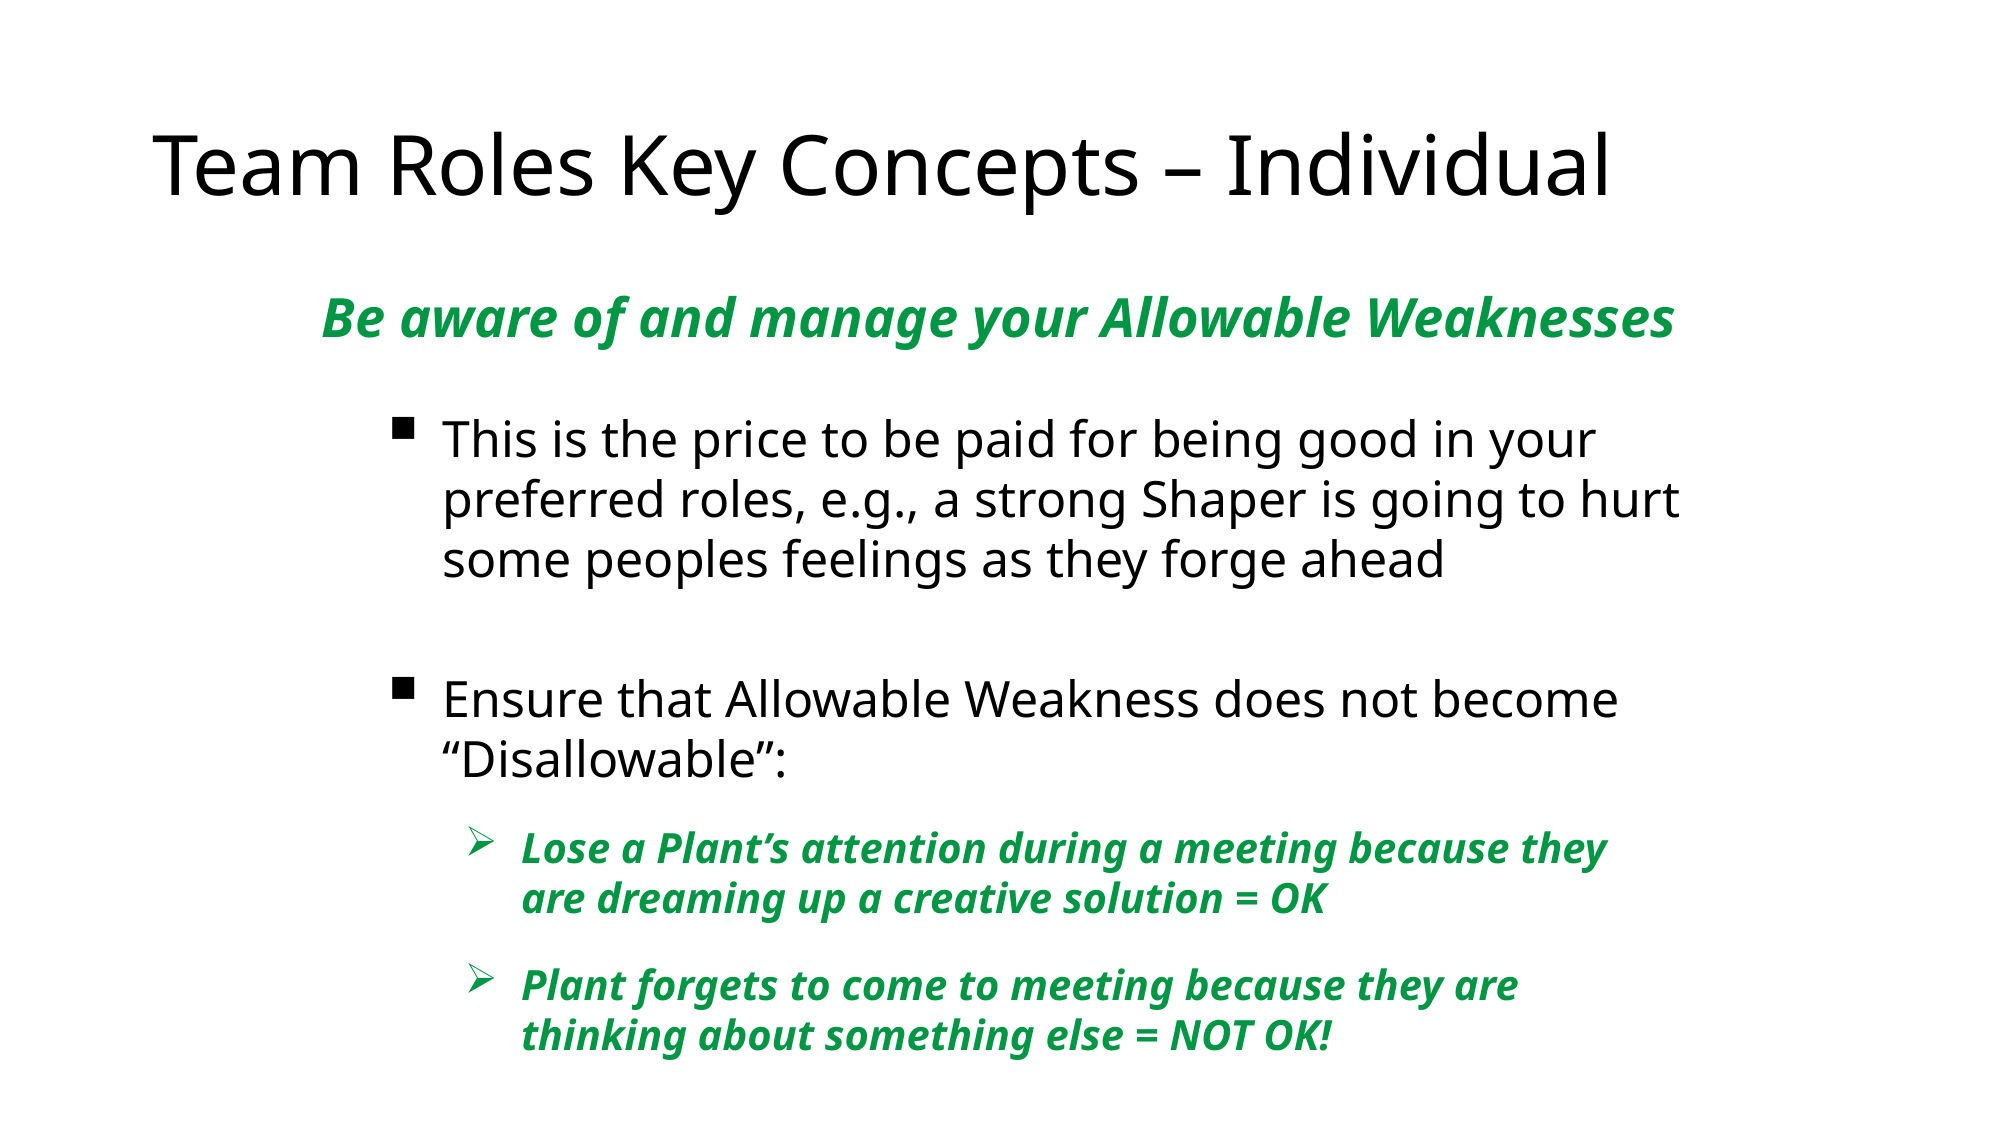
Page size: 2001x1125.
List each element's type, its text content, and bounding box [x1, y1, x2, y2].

title Team Roles Key Concepts – Individual [137, 59, 1863, 278]
text_box This is the price to be paid for being good in your preferred roles, e.g., a strong Shaper is going to hurt some peoples feelings as they forge ahead Ensure that Allowable Weakness does not become “Disallowable”: [305, 399, 1706, 850]
text_box Lose a Plant’s attention during a meeting because they are dreaming up a creative solution = OK Plant forgets to come to meeting because they are thinking about something else = NOT OK! [300, 814, 1675, 1125]
list Be aware of and manage your Allowable Weaknesses [249, 262, 1750, 375]
